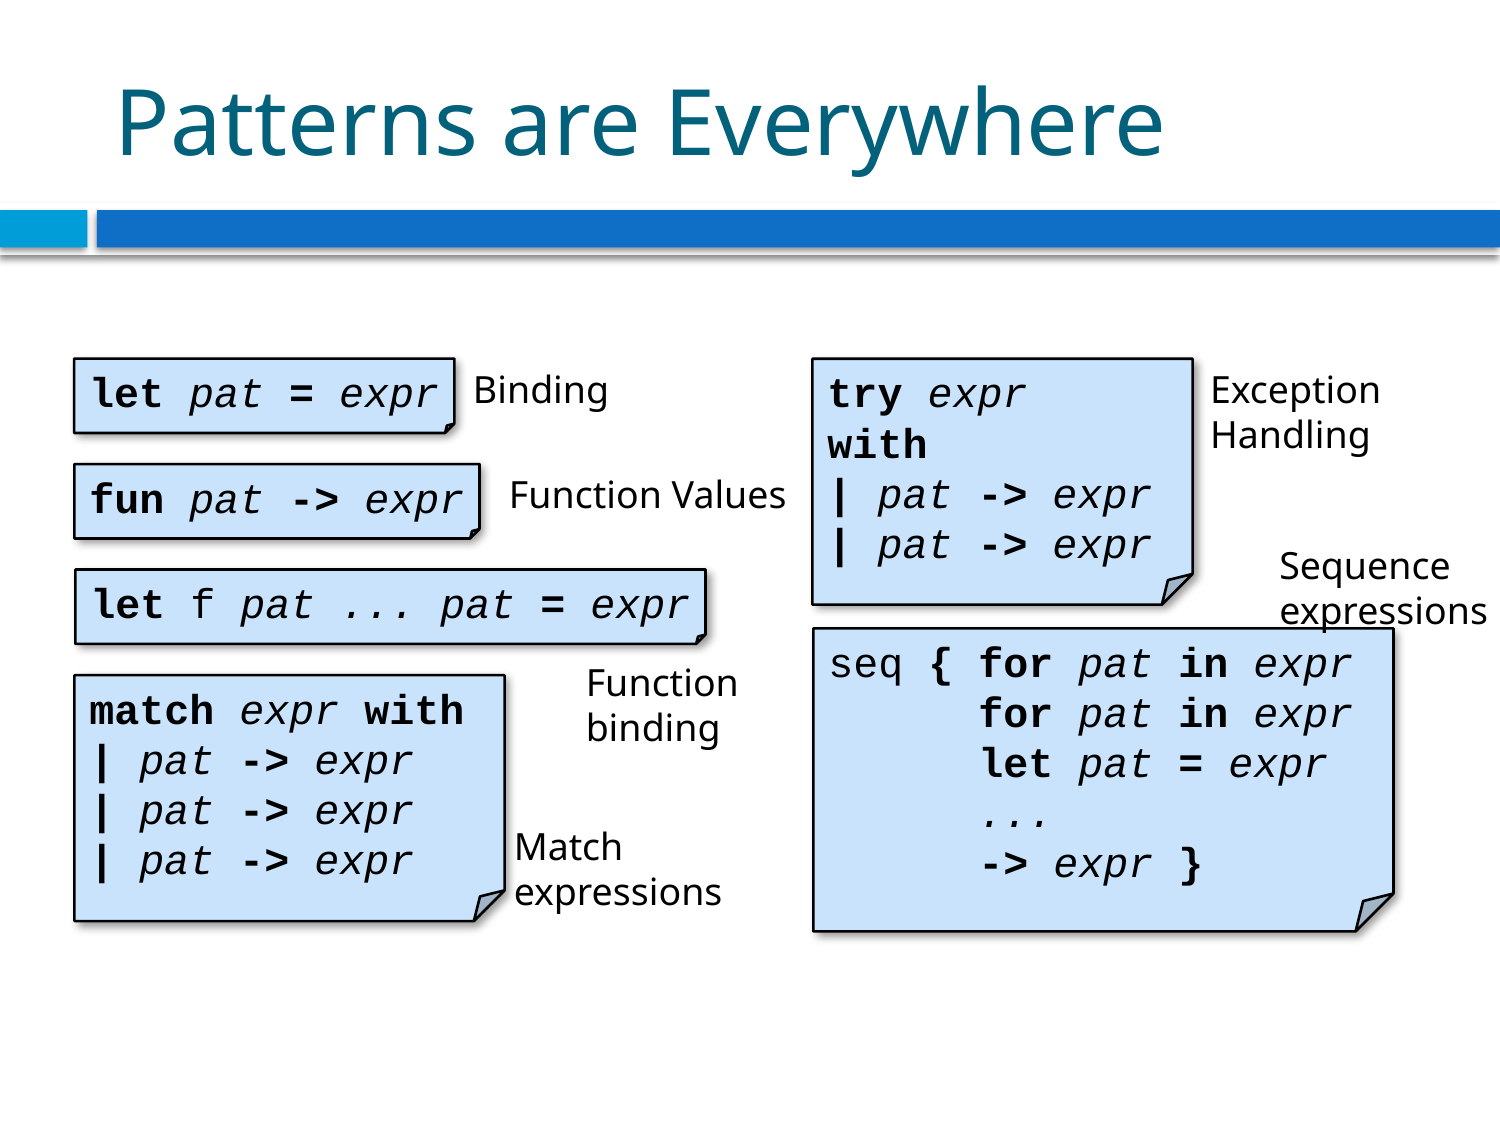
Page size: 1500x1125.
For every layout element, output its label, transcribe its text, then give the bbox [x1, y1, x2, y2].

text_box Function binding [571, 651, 754, 757]
text_box Match expressions [499, 815, 738, 921]
text_box Binding [458, 358, 625, 419]
text_box seq { for pat in expr for pat in expr let pat = expr ... -> expr } [813, 628, 1394, 932]
text_box Function Values [494, 463, 858, 524]
text_box match expr with | pat -> expr | pat -> expr | pat -> expr [74, 675, 505, 922]
title Patterns are Everywhere [99, 37, 1438, 200]
text_box let f pat ... pat = expr [75, 569, 706, 644]
text_box let pat = expr [74, 358, 455, 433]
text_box fun pat -> expr [74, 464, 480, 539]
text_box Sequence expressions [1264, 534, 1500, 640]
text_box try expr with | pat -> expr | pat -> expr [812, 358, 1193, 605]
text_box Exception Handling [1195, 358, 1397, 464]
